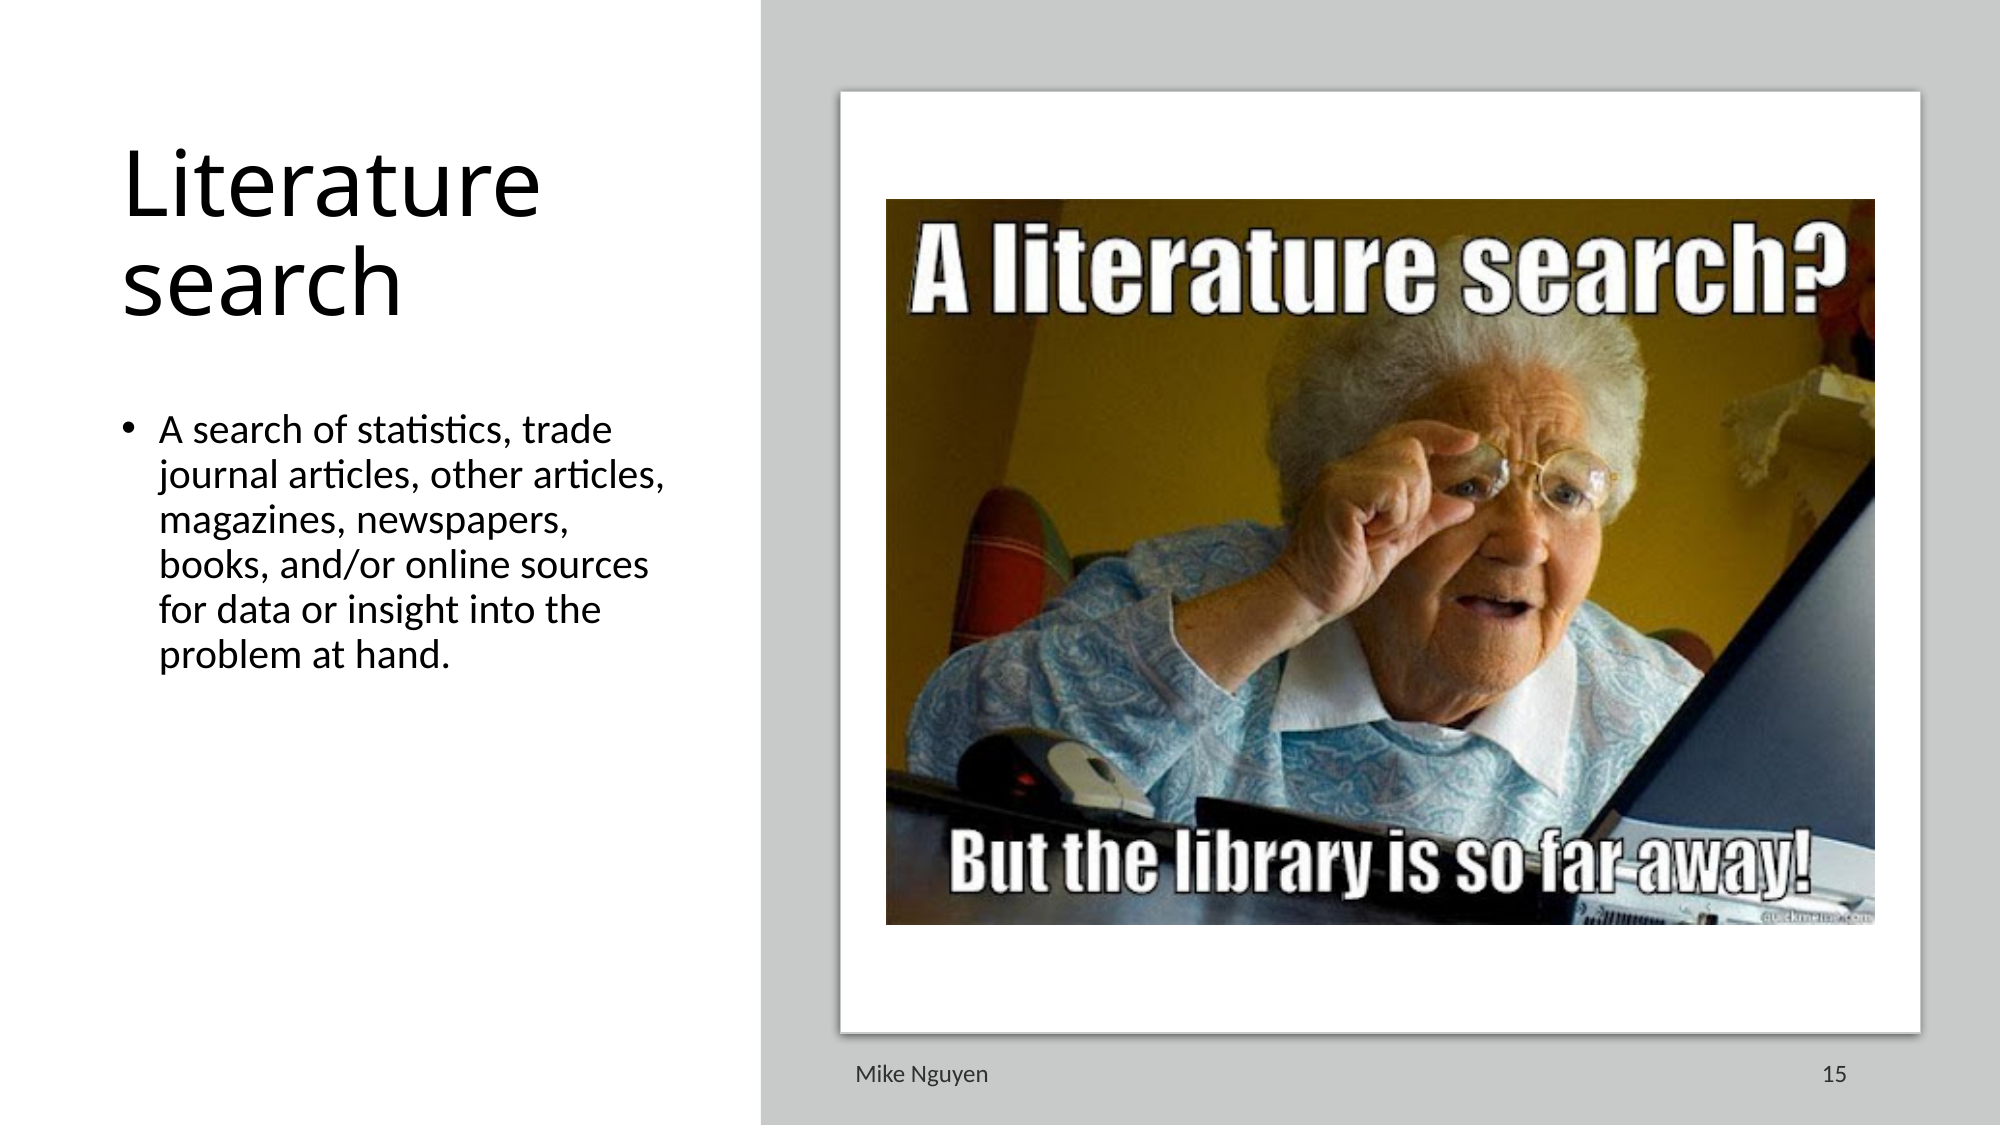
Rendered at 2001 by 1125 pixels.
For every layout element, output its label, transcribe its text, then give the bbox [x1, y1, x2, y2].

list A search of statistics, trade journal articles, other articles, magazines, newspapers, books, and/or online sources for data or insight into the problem at hand. [106, 399, 682, 1021]
text_box [839, 90, 1922, 1034]
picture [886, 199, 1875, 926]
footer Mike Nguyen [840, 1042, 1412, 1103]
slide_number 15 [1412, 1042, 1863, 1103]
text_box [760, 0, 2000, 1125]
title Literature search [106, 103, 682, 370]
